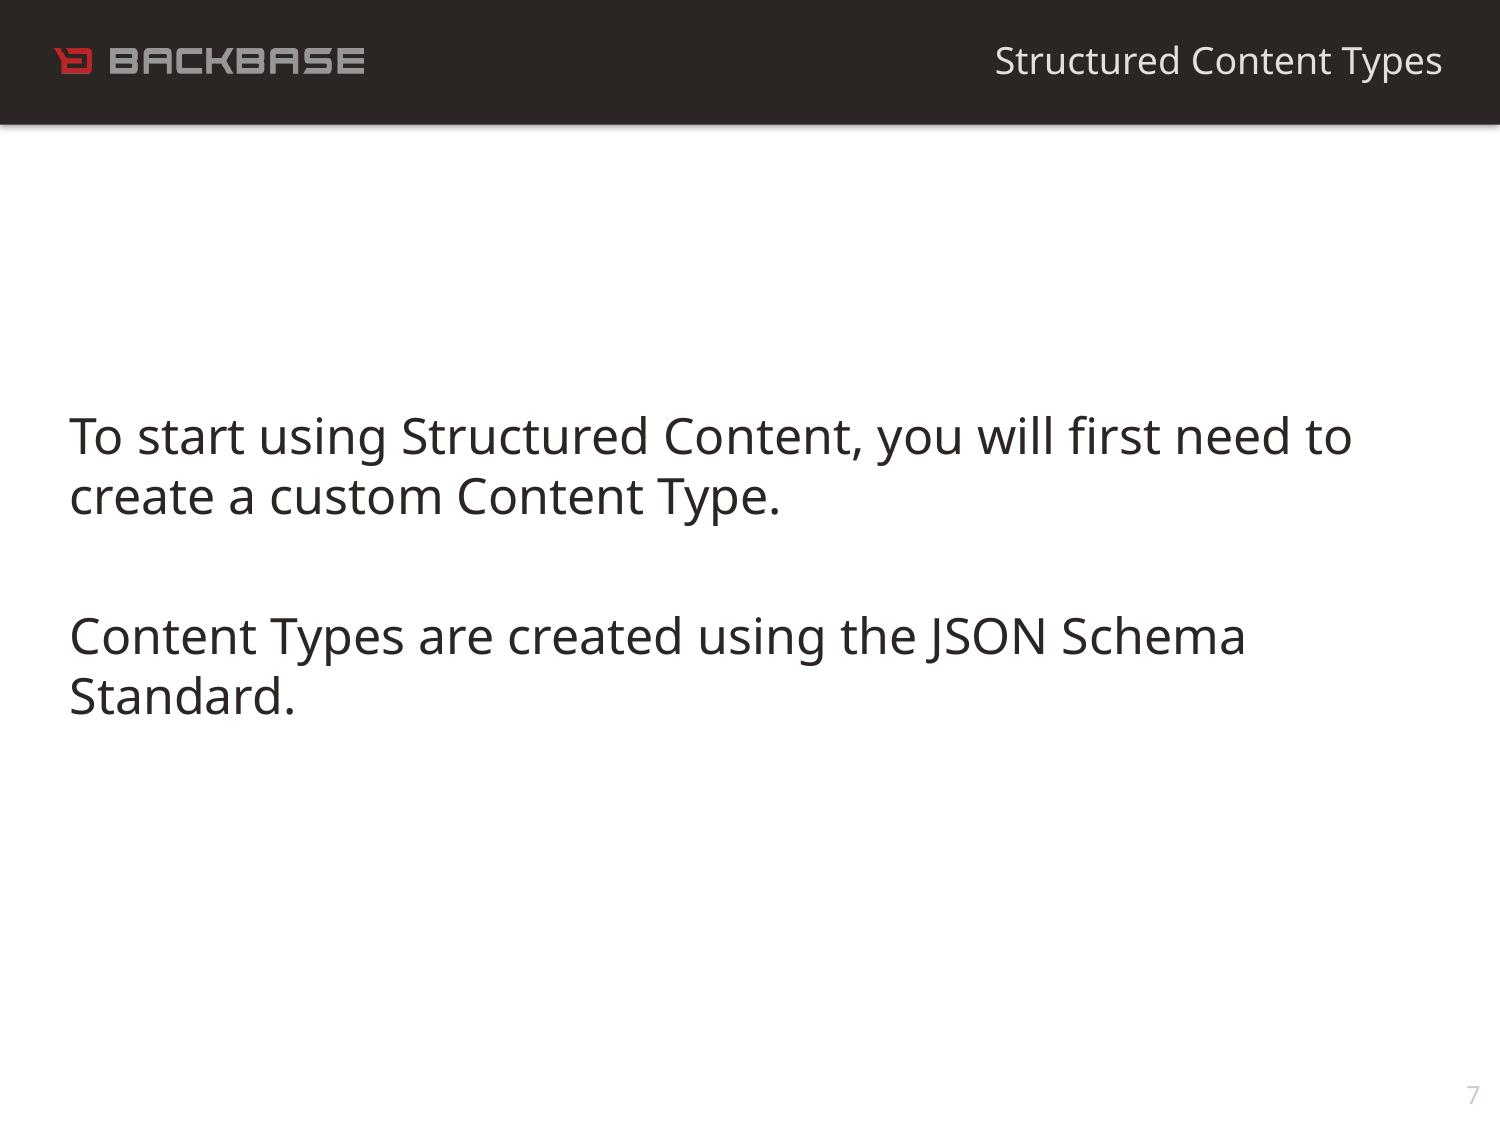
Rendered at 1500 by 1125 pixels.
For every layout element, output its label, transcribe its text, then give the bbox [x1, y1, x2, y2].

list Structured Content Types [431, 29, 1459, 91]
slide_number 7 [1221, 1076, 1496, 1118]
picture [54, 48, 364, 74]
list To start using Structured Content, you will first need to create a custom Content Type. Content Types are created using the JSON Schema Standard. [55, 397, 1440, 705]
